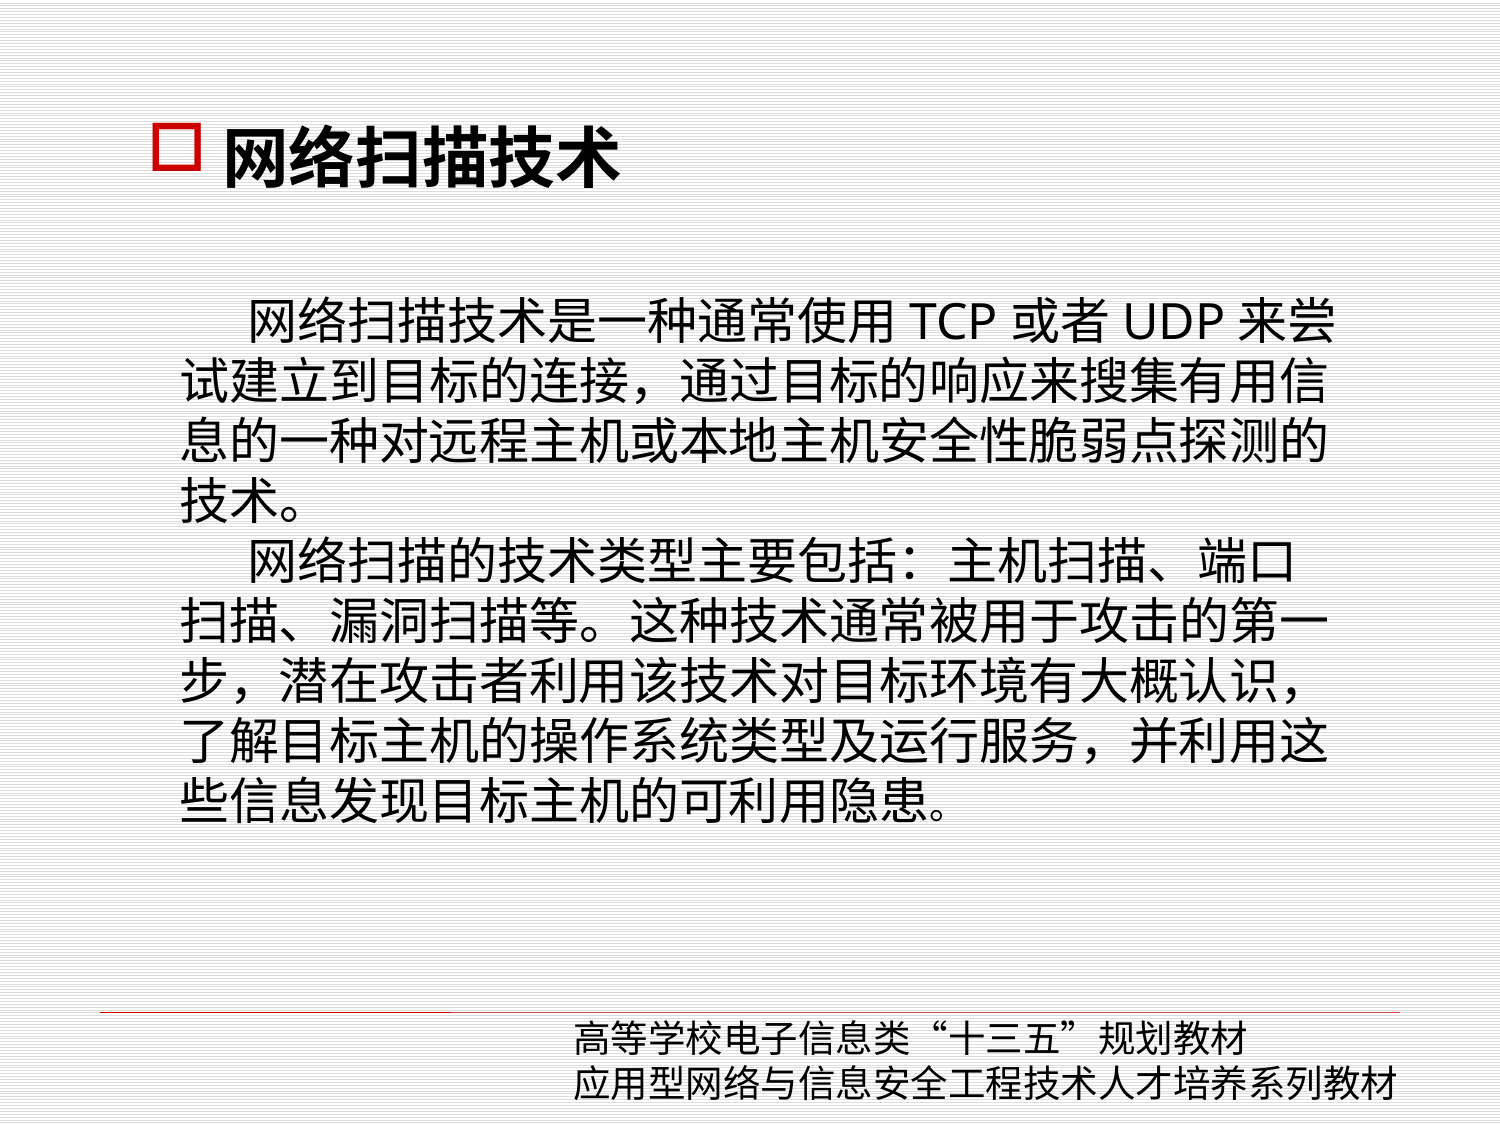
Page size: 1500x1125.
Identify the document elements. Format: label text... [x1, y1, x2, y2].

text_box 网络扫描技术是一种通常使用TCP或者UDP来尝试建立到目标的连接，通过目标的响应来搜集有用信息的一种对远程主机或本地主机安全性脆弱点探测的技术。 网络扫描的技术类型主要包括：主机扫描、端口扫描、漏洞扫描等。这种技术通常被用于攻击的第一步，潜在攻击者利用该技术对目标环境有大概认识，了解目标主机的操作系统类型及运行服务，并利用这些信息发现目标主机的可利用隐患。 [164, 282, 1357, 838]
text_box 网络扫描技术 [132, 108, 638, 204]
text_box 高等学校电子信息类“十三五”规划教材 应用型网络与信息安全工程技术人才培养系列教材 [558, 1008, 1423, 1113]
